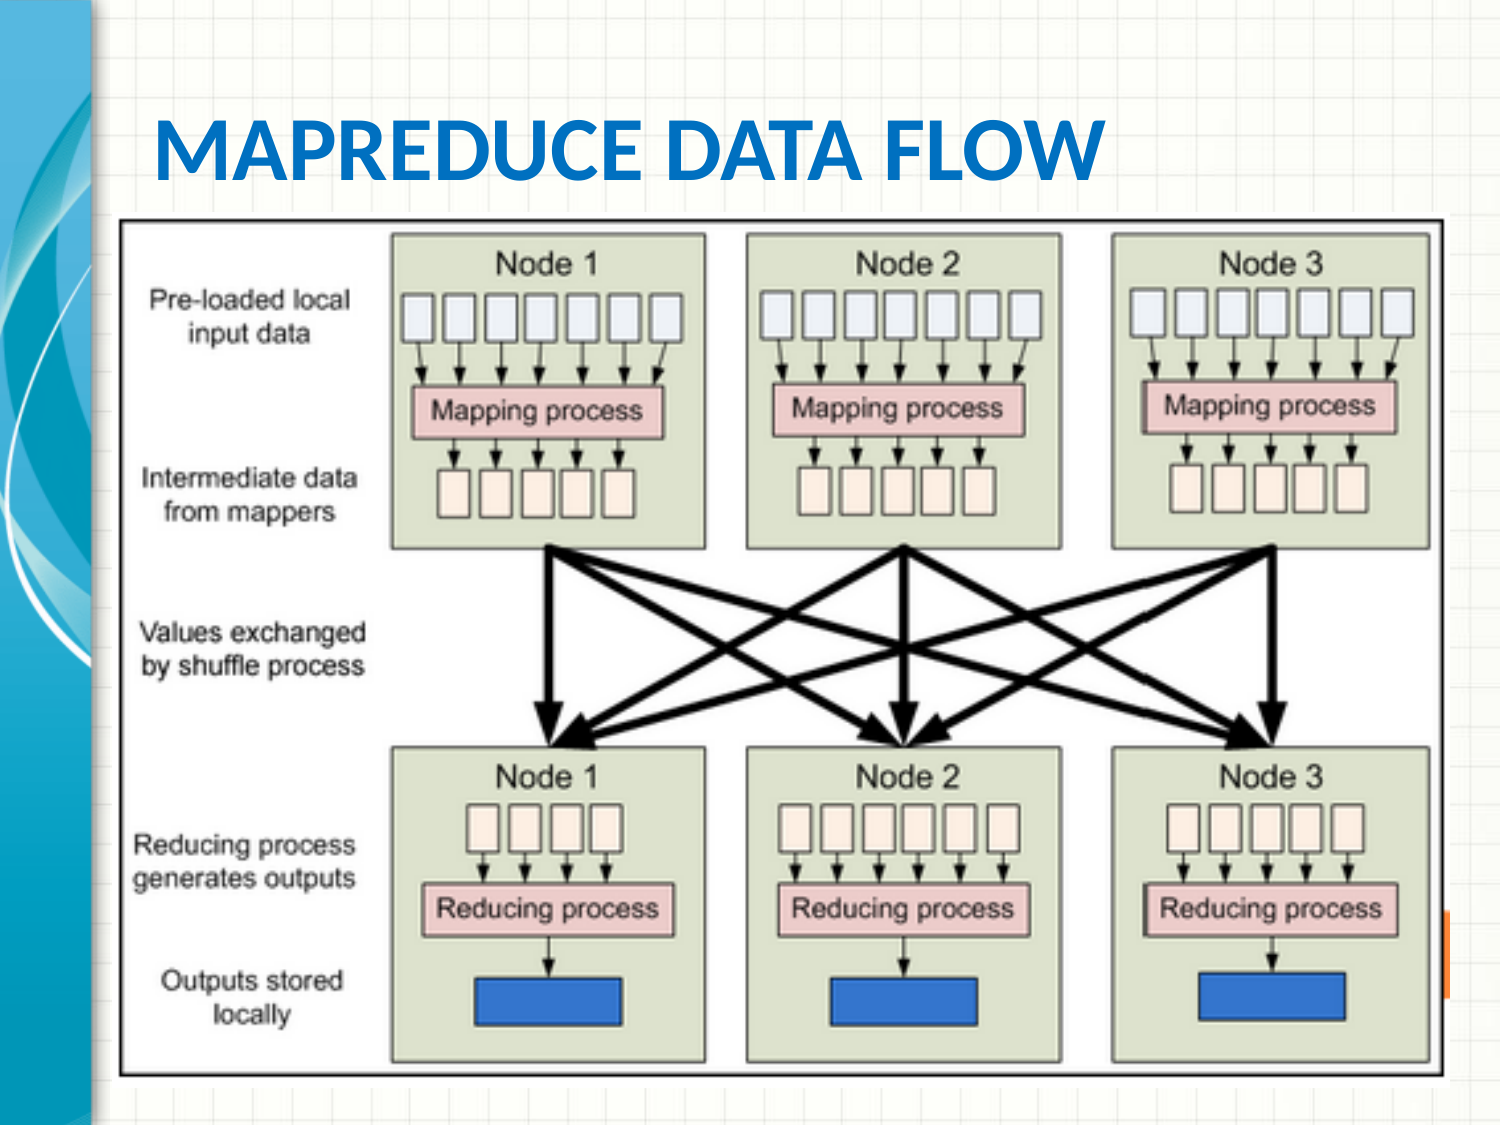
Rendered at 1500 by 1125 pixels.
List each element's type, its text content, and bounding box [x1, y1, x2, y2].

title MapReduce Data Flow [137, 50, 1438, 210]
picture [0, 0, 1500, 1125]
